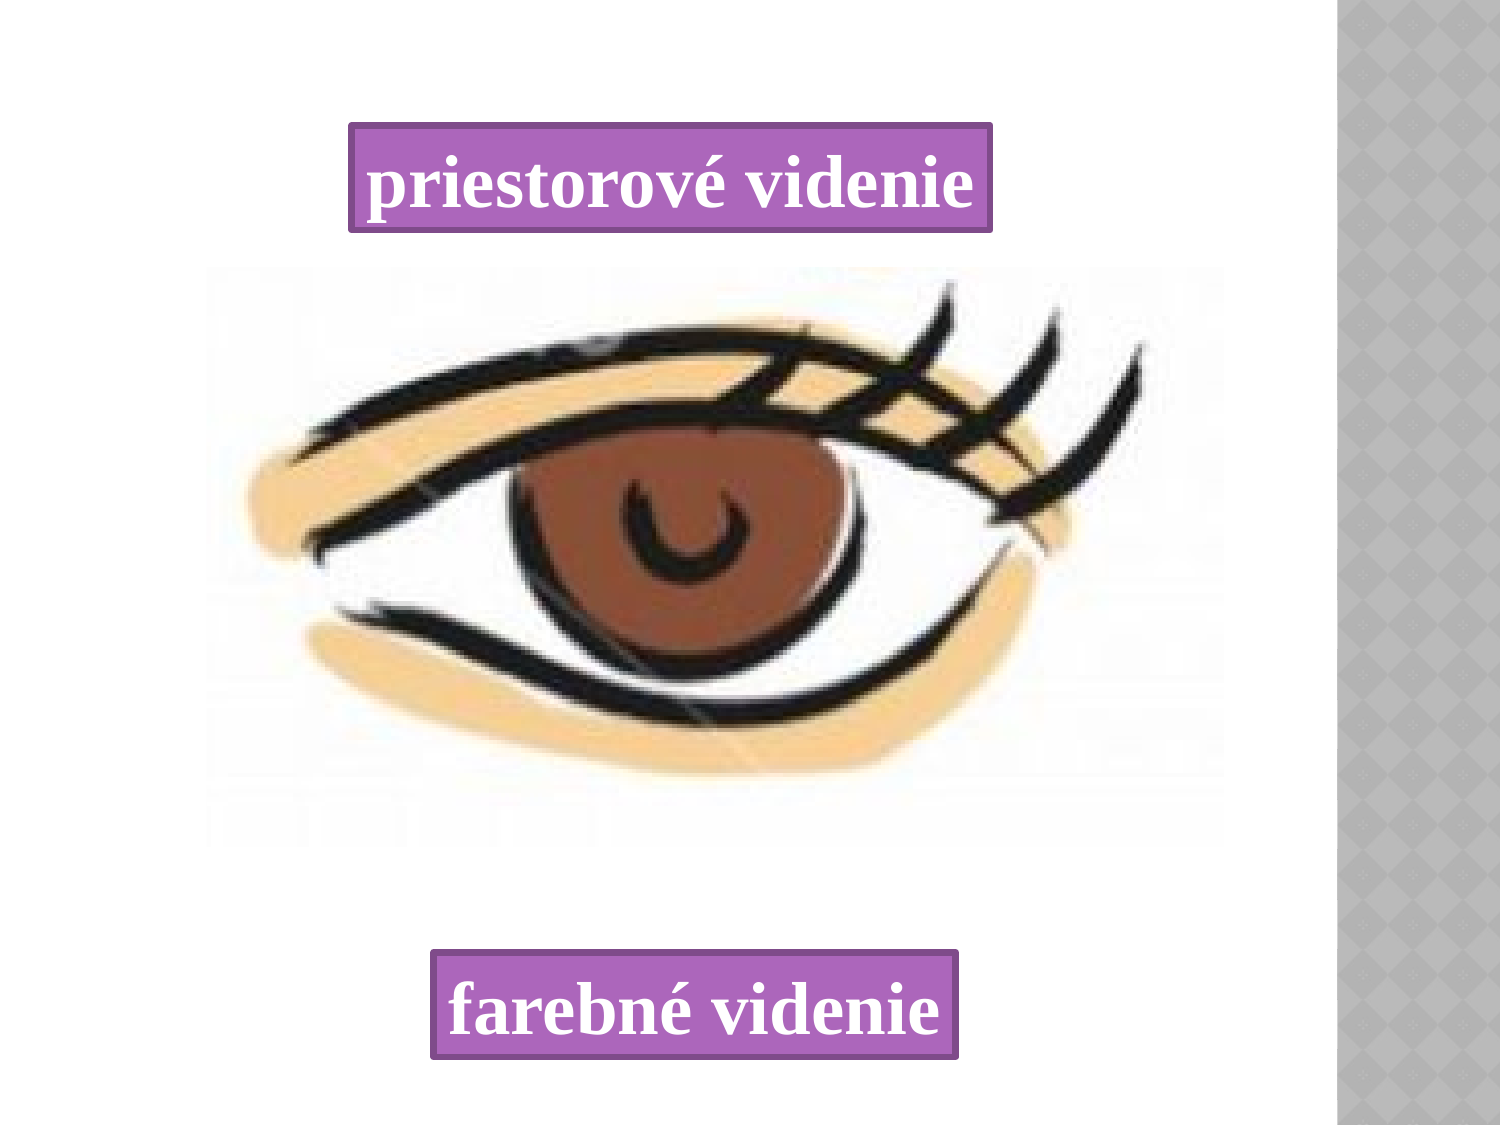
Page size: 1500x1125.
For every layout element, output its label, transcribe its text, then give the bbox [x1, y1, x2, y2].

text_box farebné videnie [430, 949, 959, 1060]
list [206, 266, 1318, 847]
text_box priestorové videnie [348, 122, 993, 233]
